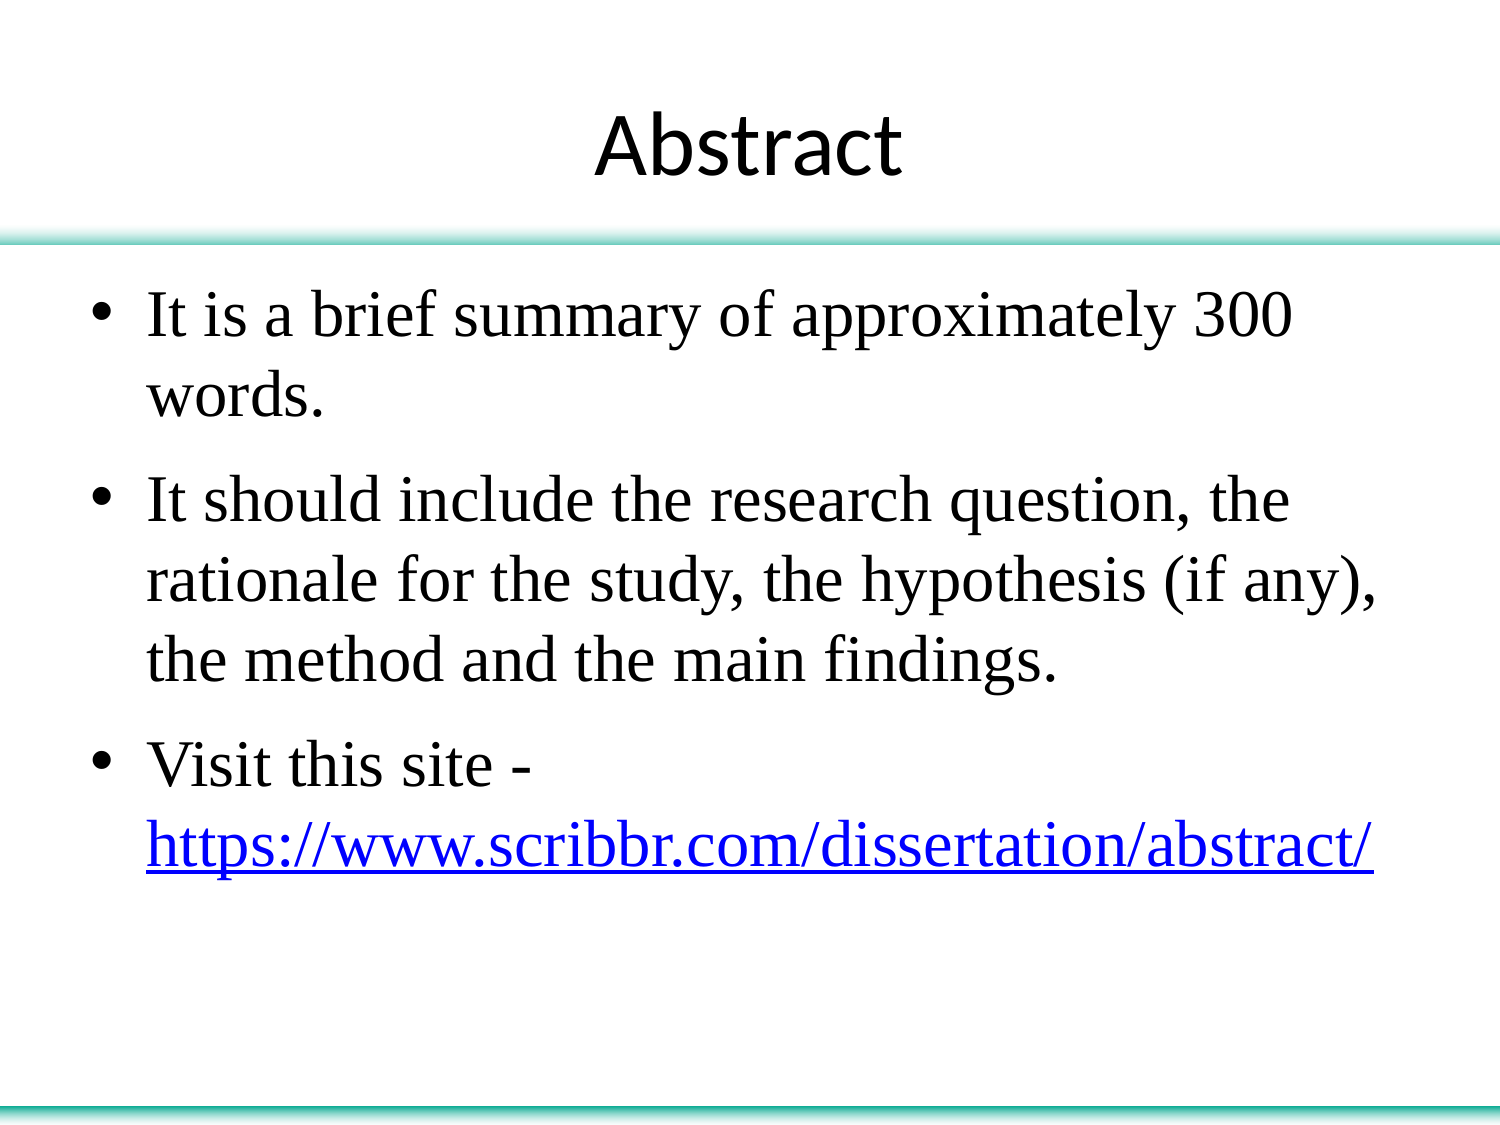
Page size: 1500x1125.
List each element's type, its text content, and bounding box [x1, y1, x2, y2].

title Abstract [75, 45, 1425, 233]
list It is a brief summary of approximately 300 words. It should include the research question, the rationale for the study, the hypothesis (if any), the method and the main findings. Visit this site - https://www.scribbr.com/dissertation/abstract/ [75, 262, 1425, 1005]
